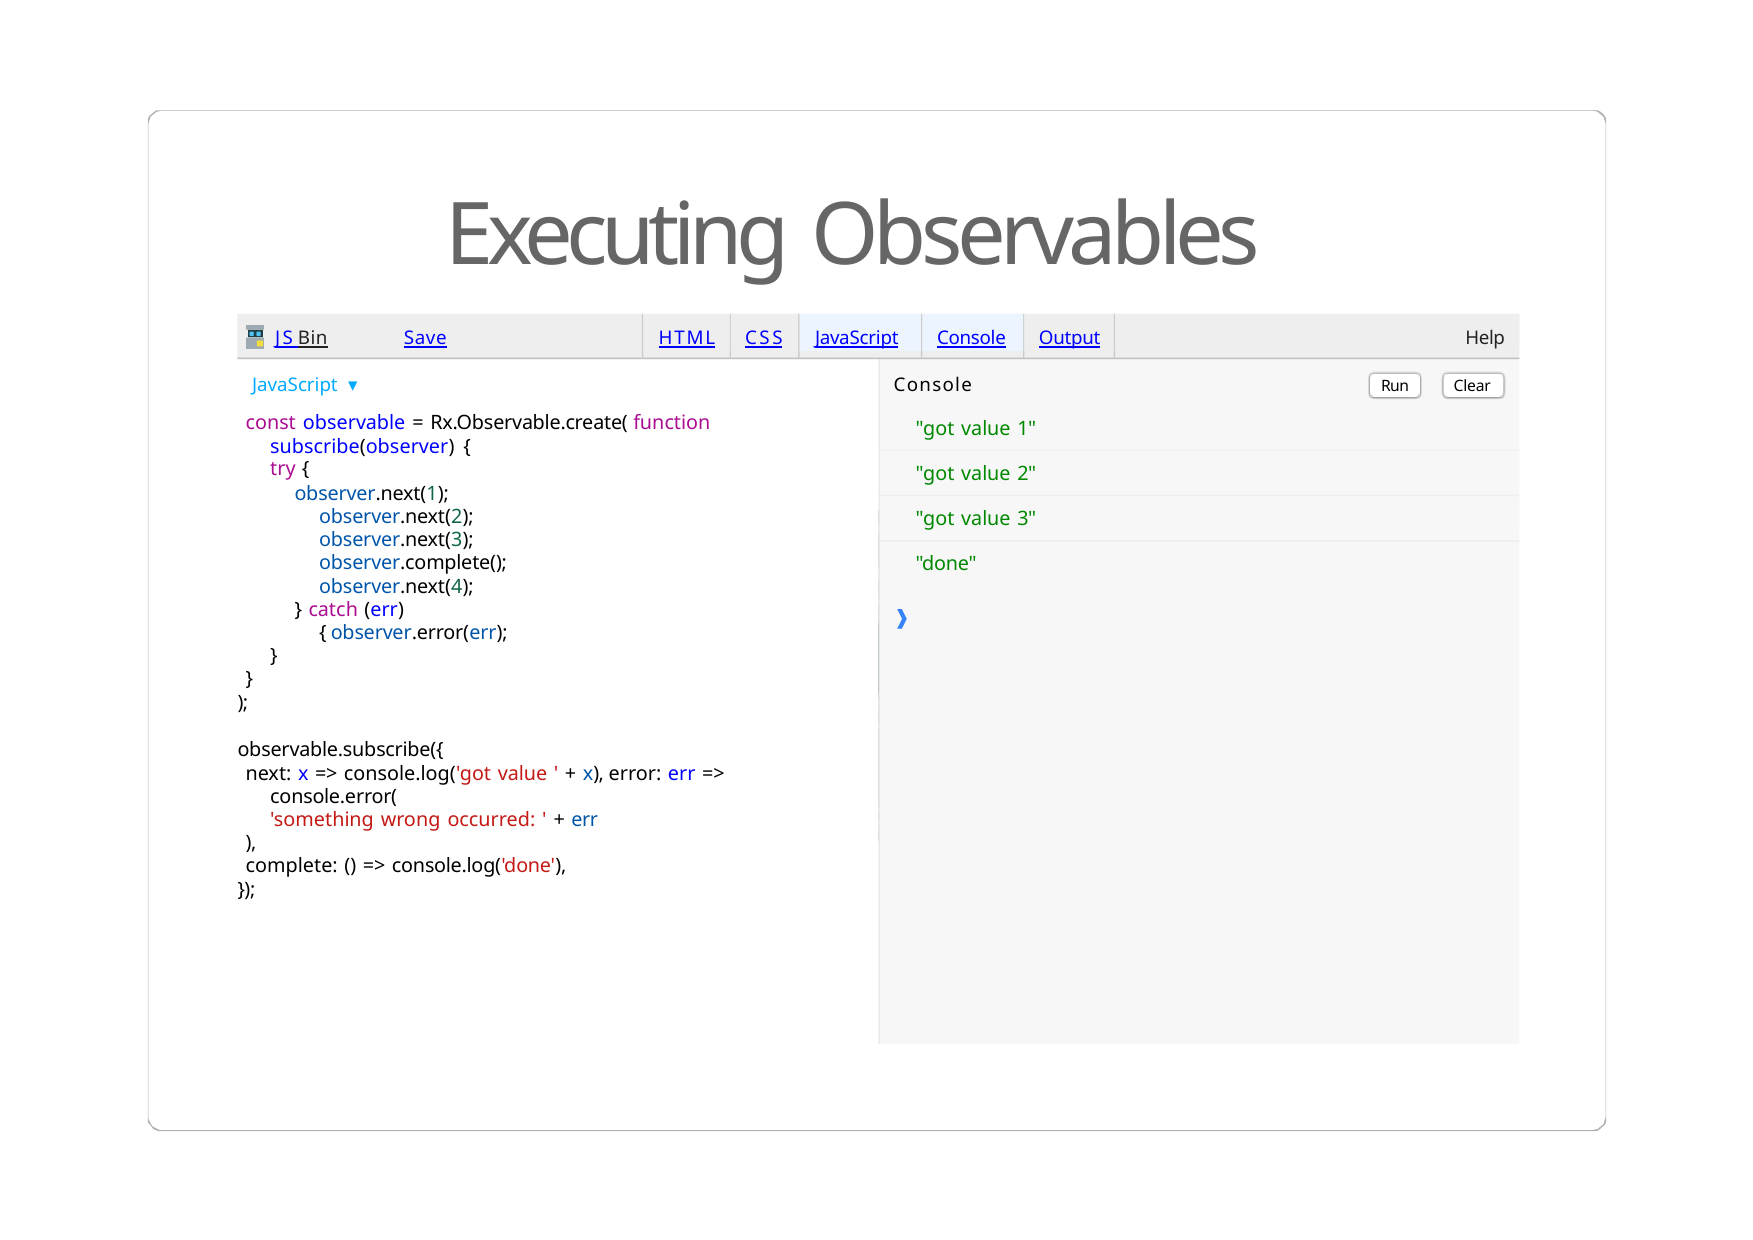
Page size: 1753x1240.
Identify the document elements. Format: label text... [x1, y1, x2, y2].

picture [58, 58, 1696, 1183]
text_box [237, 367, 1520, 1045]
title Executing Observables [439, 175, 1313, 312]
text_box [1361, 368, 1513, 408]
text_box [237, 313, 1520, 360]
